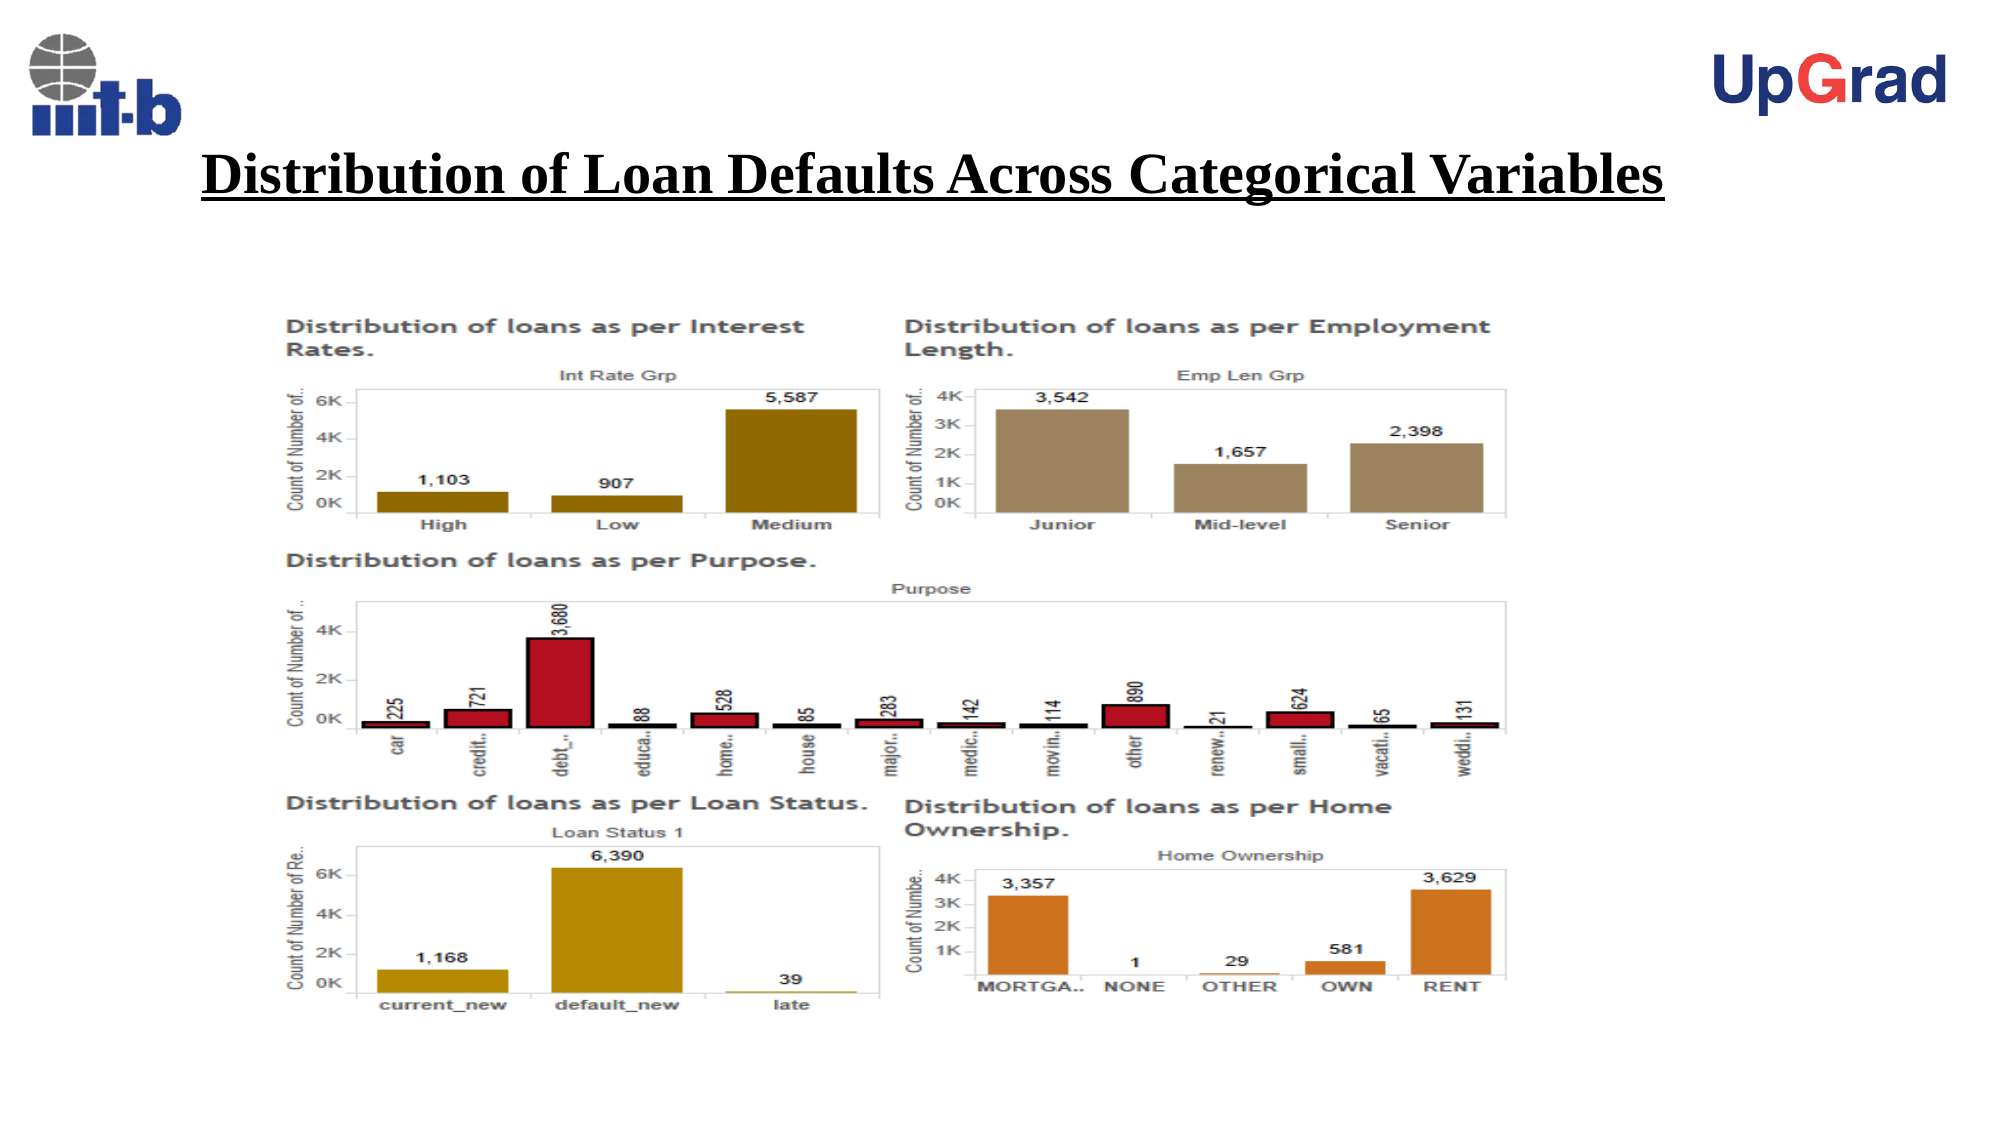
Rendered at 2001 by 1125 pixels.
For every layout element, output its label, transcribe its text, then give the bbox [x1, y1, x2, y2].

title Distribution of Loan Defaults Across Categorical Variables [186, 104, 1715, 246]
picture [0, 29, 208, 163]
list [270, 304, 1521, 1017]
picture [1714, 53, 1952, 116]
